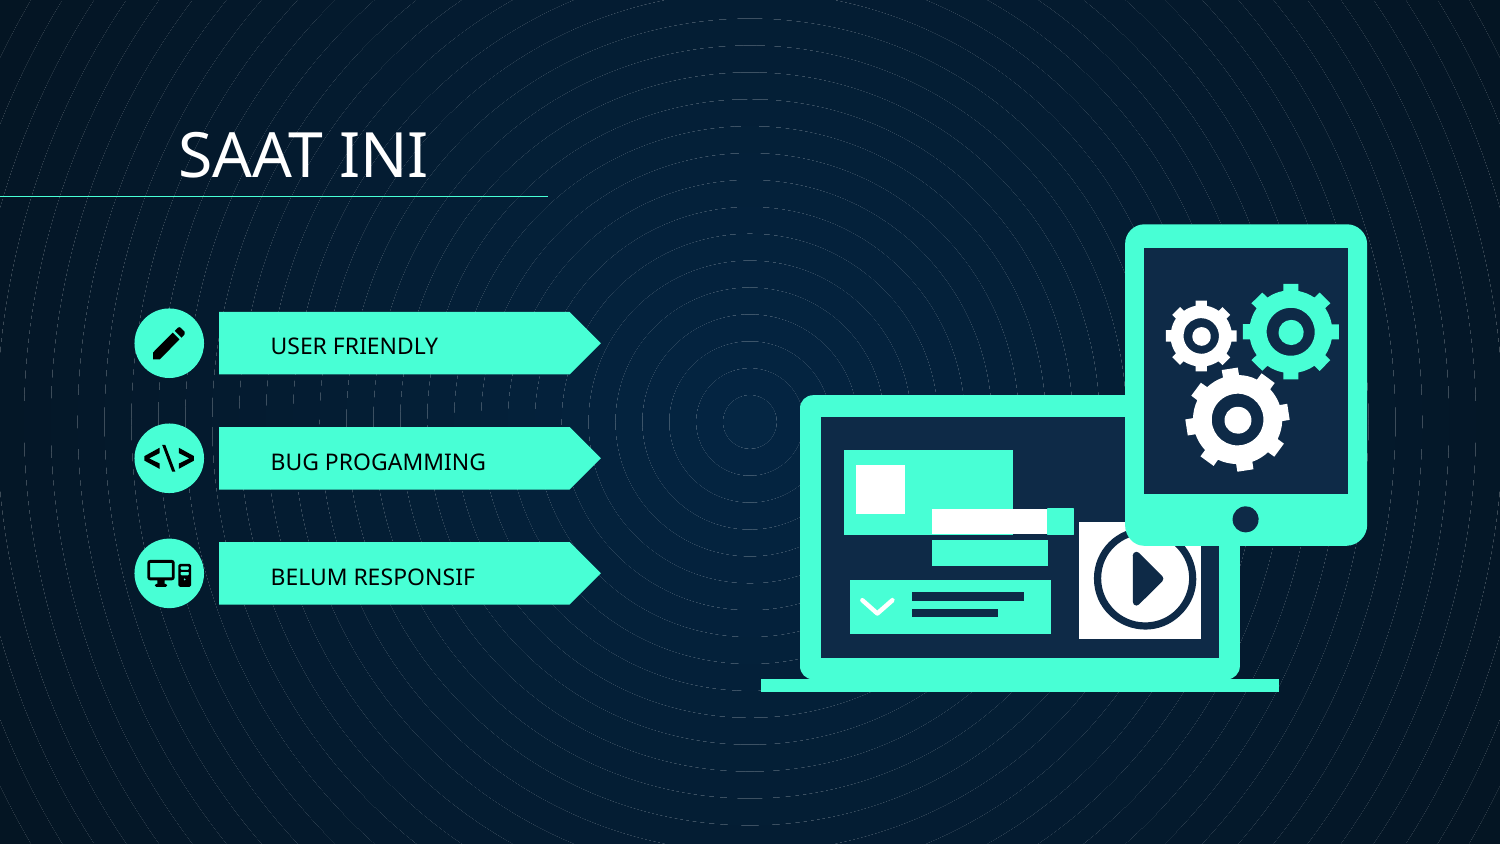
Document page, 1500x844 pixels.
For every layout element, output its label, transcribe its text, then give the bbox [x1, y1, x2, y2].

text_box [820, 416, 1125, 441]
text_box [219, 542, 601, 605]
text_box [849, 579, 903, 634]
text_box [1165, 300, 1237, 372]
text_box [1125, 224, 1368, 546]
text_box [820, 441, 1219, 658]
text_box [903, 579, 1052, 634]
text_box [219, 427, 601, 490]
text_box [932, 540, 1048, 566]
text_box [134, 538, 205, 609]
text_box [153, 327, 185, 360]
text_box [800, 395, 1240, 678]
text_box [1185, 367, 1290, 472]
text_box [860, 597, 895, 616]
text_box [1242, 283, 1339, 380]
text_box [760, 678, 1280, 693]
text_box [843, 449, 1013, 536]
text_box [1232, 506, 1259, 533]
text_box [219, 311, 601, 375]
text_box [134, 423, 205, 494]
text_box [1047, 508, 1074, 535]
text_box [1144, 247, 1349, 494]
text_box [1093, 531, 1197, 630]
title BELUM RESPONSIF [255, 572, 597, 605]
title SAAT INI [163, 105, 1449, 206]
text_box [932, 508, 1047, 535]
text_box [134, 308, 205, 379]
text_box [147, 559, 192, 588]
text_box [856, 464, 906, 514]
text_box [912, 592, 1024, 601]
title BUG PROGAMMING [255, 457, 597, 490]
text_box [912, 608, 999, 618]
title USER FRIENDLY [255, 342, 597, 375]
text_box [1079, 521, 1202, 640]
text_box [1132, 551, 1164, 606]
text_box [144, 444, 195, 472]
